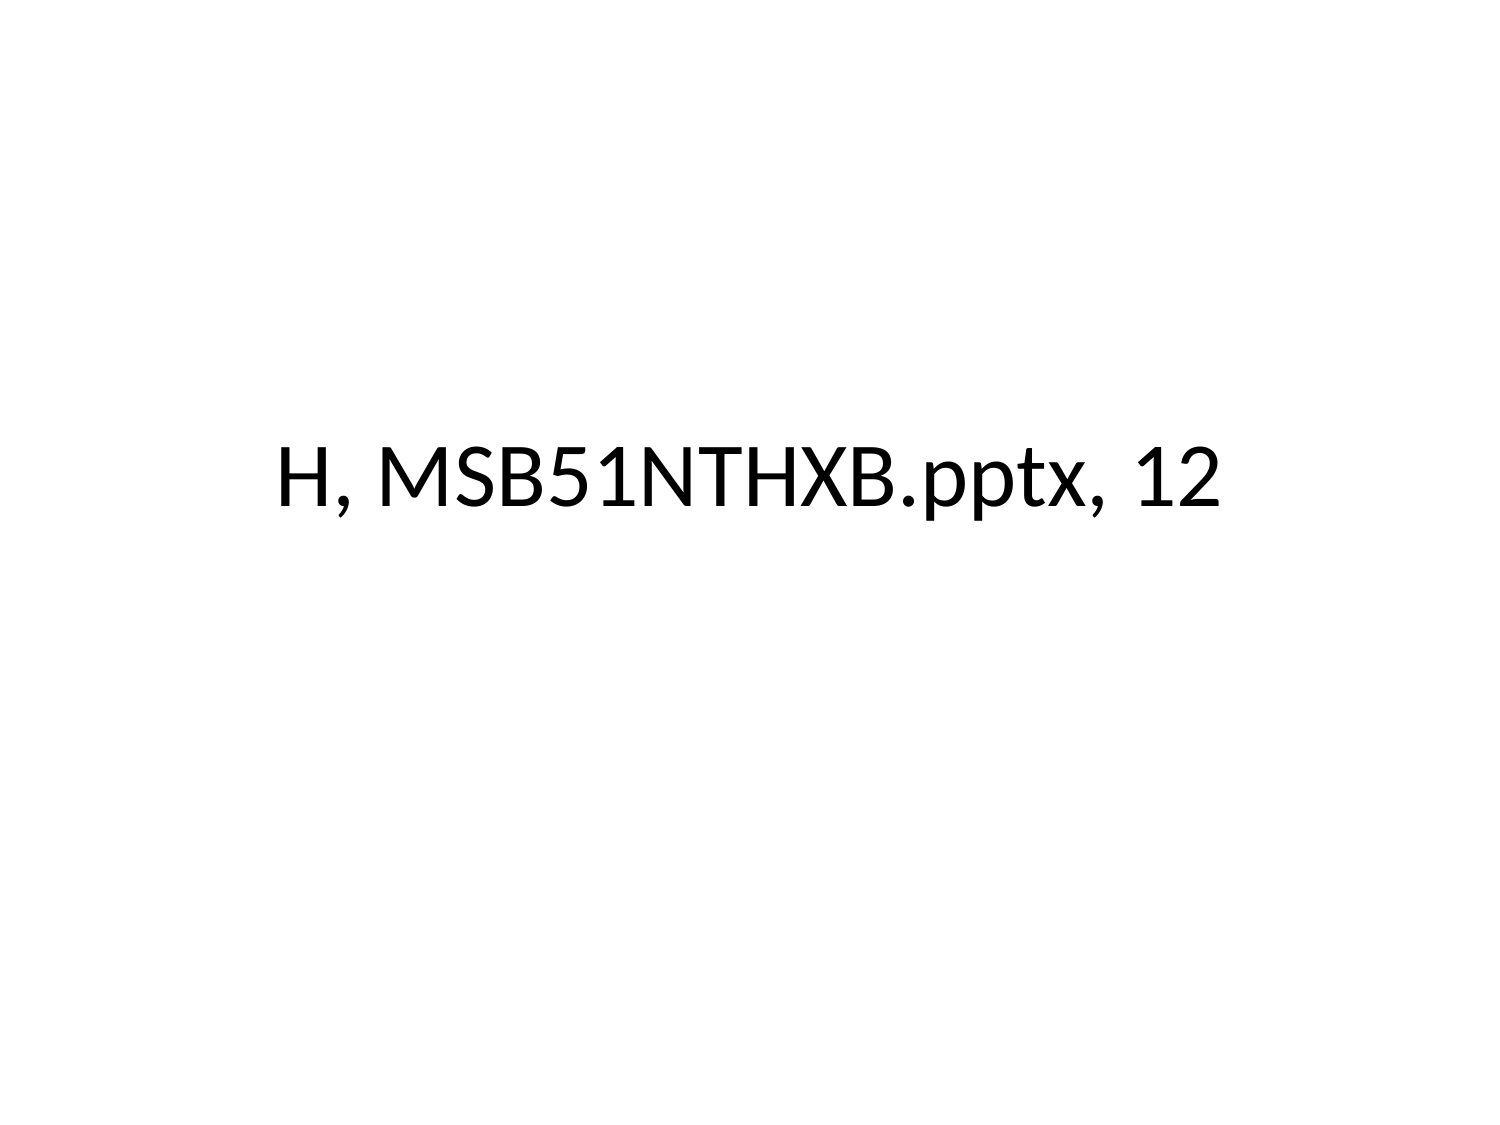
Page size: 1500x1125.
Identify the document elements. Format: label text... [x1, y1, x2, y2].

title H, MSB51NTHXB.pptx, 12 [112, 349, 1388, 591]
